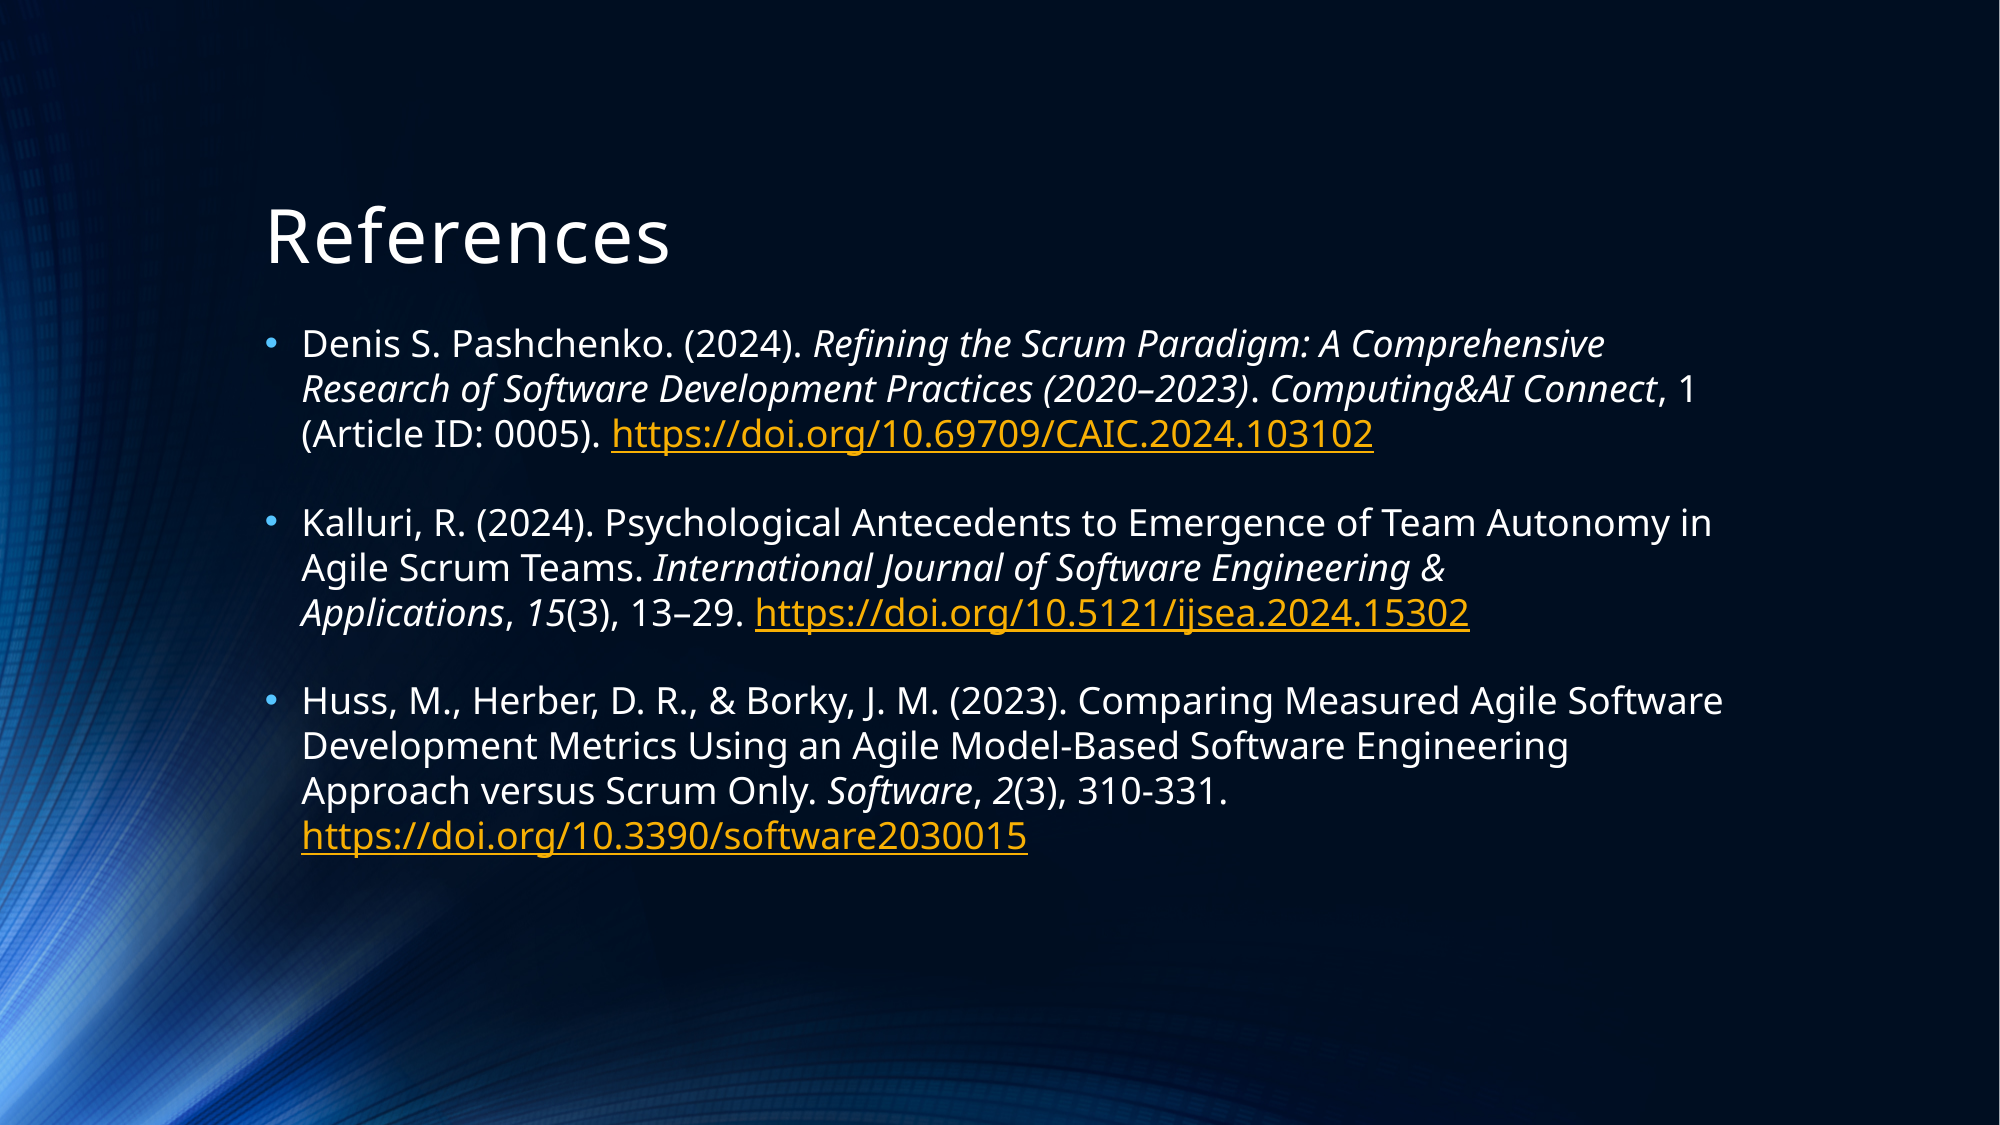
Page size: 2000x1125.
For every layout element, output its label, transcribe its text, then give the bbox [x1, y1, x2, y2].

picture [0, 0, 2000, 1125]
list Denis S. Pashchenko. (2024). Refining the Scrum Paradigm: A Comprehensive Research of Software Development Practices (2020–2023). Computing&AI Connect, 1 (Article ID: 0005). https://doi.org/10.69709/CAIC.2024.103102 Kalluri, R. (2024). Psychological Antecedents to Emergence of Team Autonomy in Agile Scrum Teams. International Journal of Software Engineering & Applications, 15(3), 13–29. https://doi.org/10.5121/ijsea.2024.15302 ‌Huss, M., Herber, D. R., & Borky, J. M. (2023). Comparing Measured Agile Software Development Metrics Using an Agile Model-Based Software Engineering Approach versus Scrum Only. Software, 2(3), 310-331. https://doi.org/10.3390/software2030015 [249, 312, 1749, 988]
title References [249, 62, 1750, 288]
